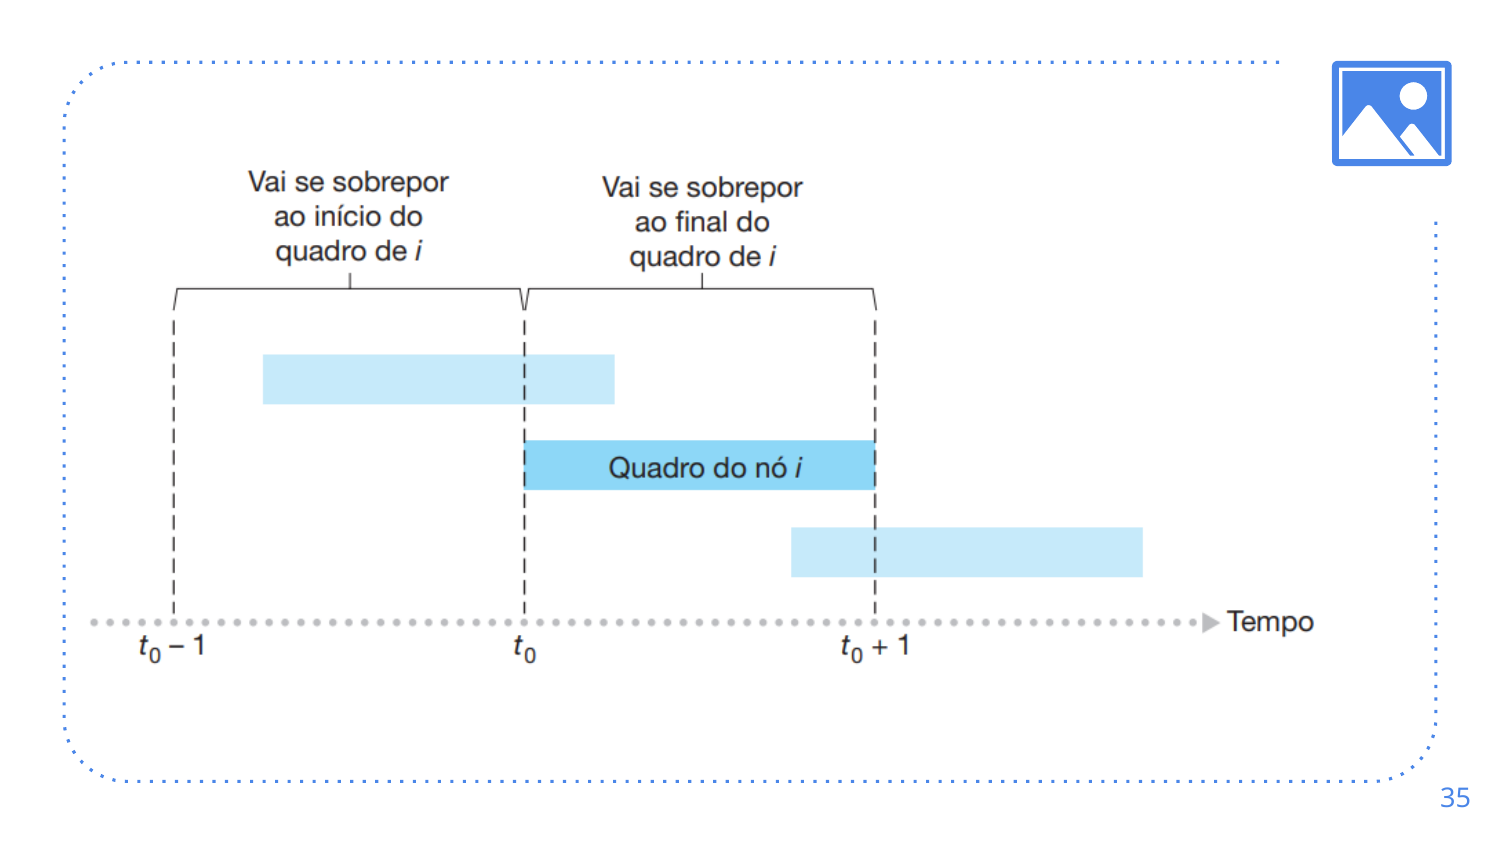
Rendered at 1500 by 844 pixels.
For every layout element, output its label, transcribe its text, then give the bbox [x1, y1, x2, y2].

picture [76, 150, 1333, 688]
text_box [1331, 60, 1452, 167]
slide_number ‹#› [1411, 753, 1500, 844]
